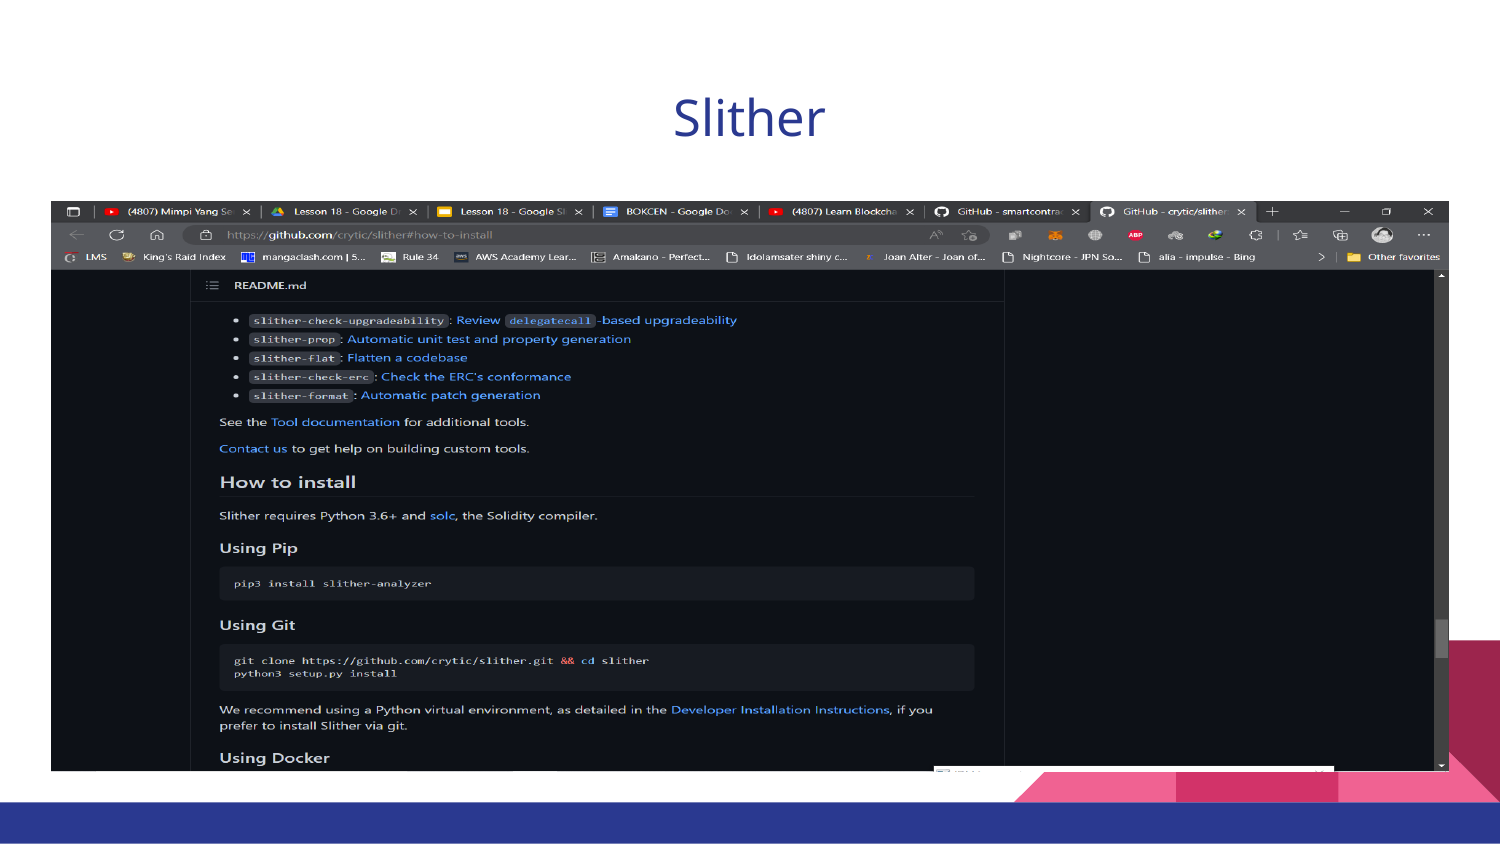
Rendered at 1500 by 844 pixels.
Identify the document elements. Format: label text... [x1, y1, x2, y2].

title Slither [51, 67, 1449, 167]
picture [50, 201, 1450, 773]
